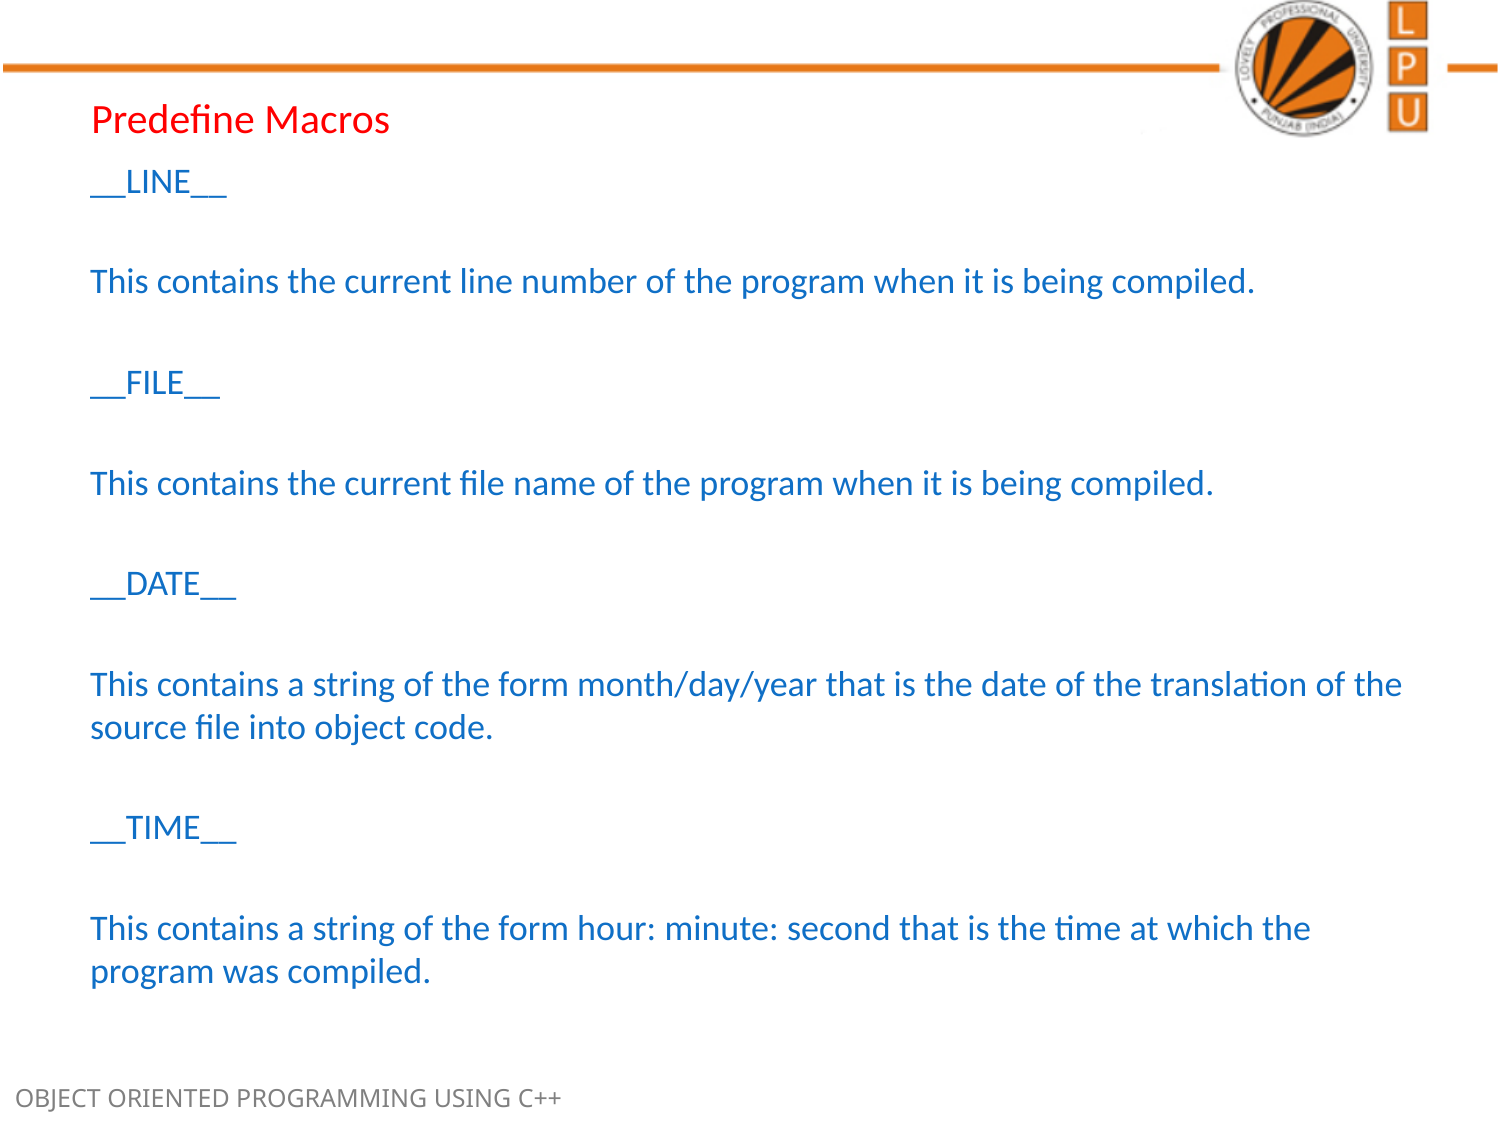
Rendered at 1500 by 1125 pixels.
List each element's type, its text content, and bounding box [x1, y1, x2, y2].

list __LINE__ This contains the current line number of the program when it is being compiled. __FILE__ This contains the current file name of the program when it is being compiled. __DATE__ This contains a string of the form month/day/year that is the date of the translation of the source file into object code. __TIME__ This contains a string of the form hour: minute: second that is the time at which the program was compiled. [75, 149, 1425, 1005]
text_box Predefine Macros [76, 84, 406, 150]
picture [3, 0, 1500, 155]
